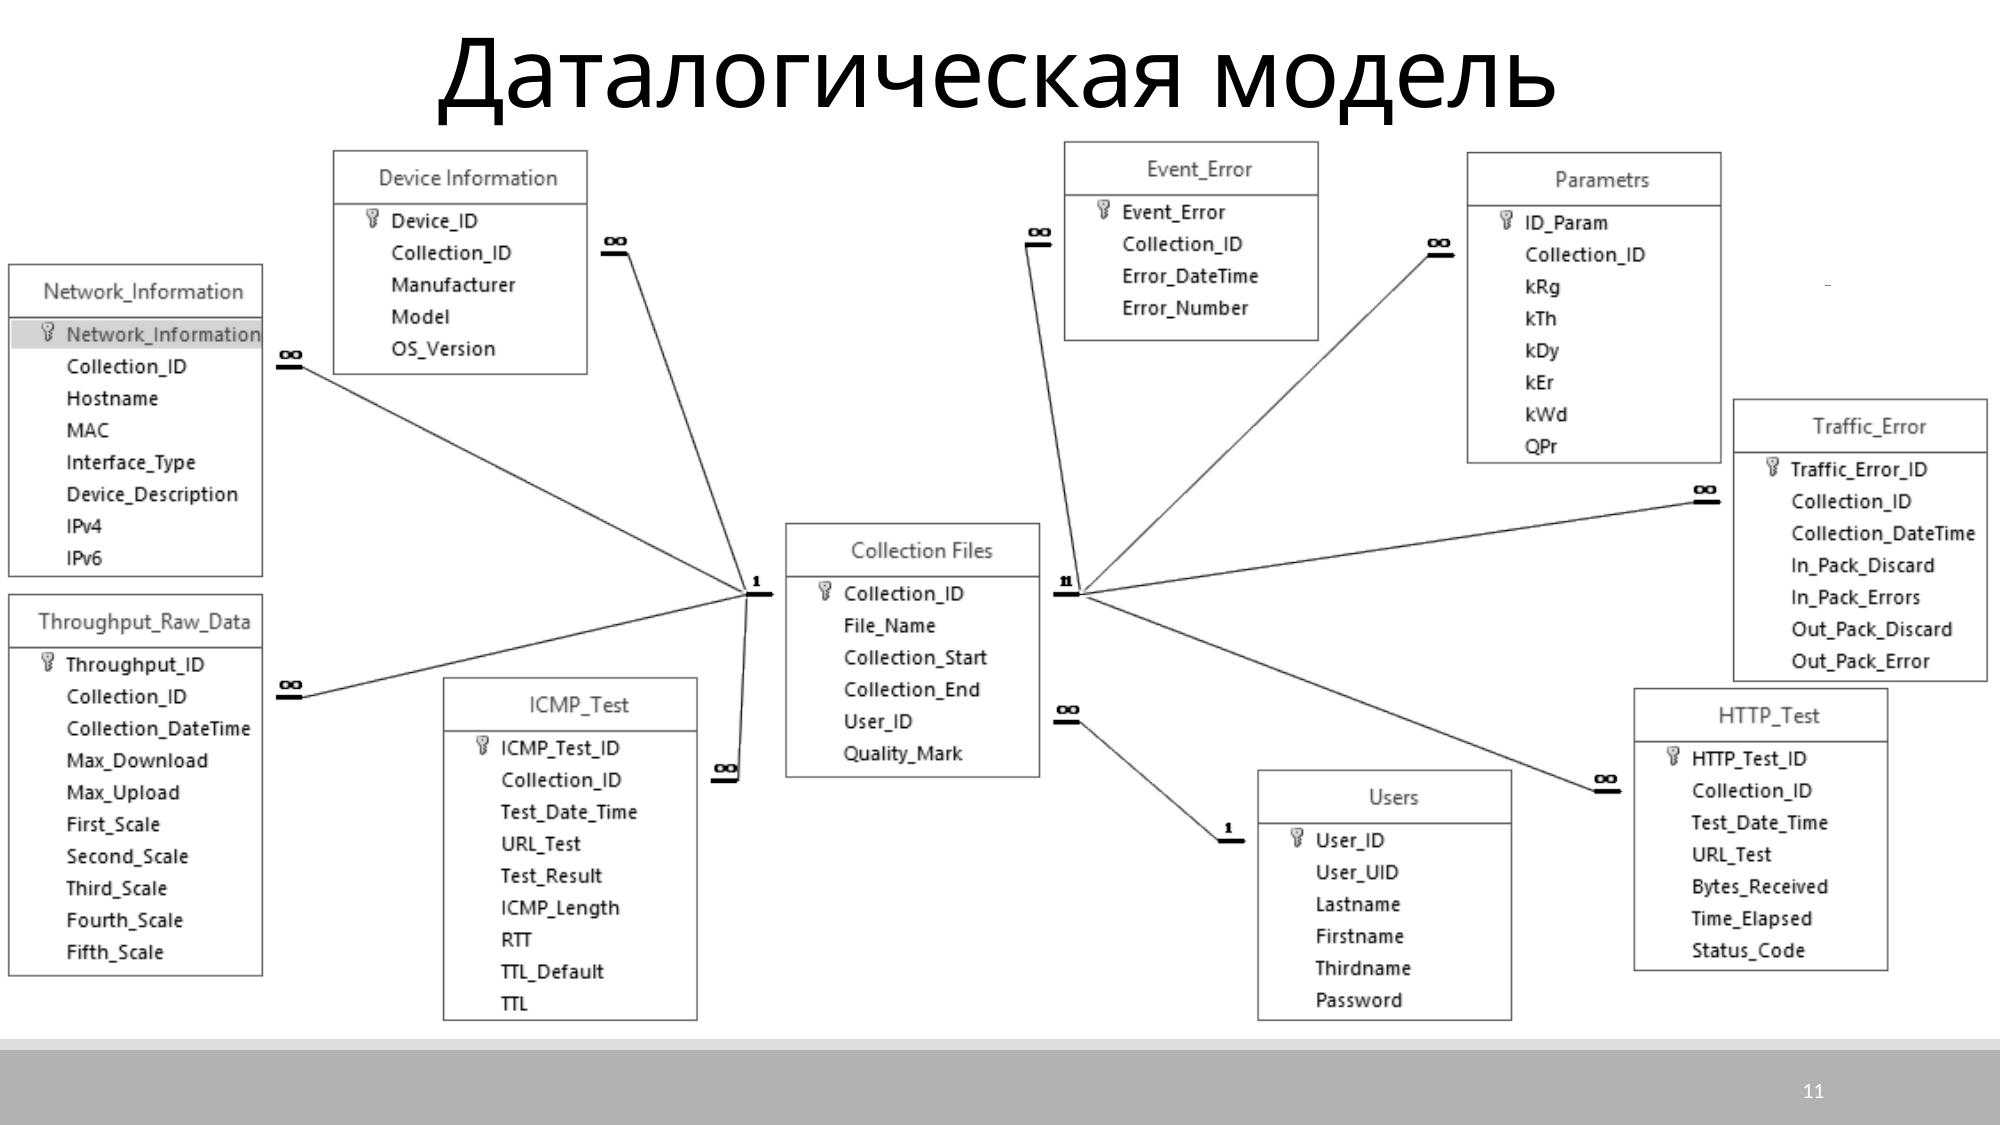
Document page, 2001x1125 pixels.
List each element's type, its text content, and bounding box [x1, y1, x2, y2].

slide_number 11 [1624, 1059, 1840, 1120]
picture [0, 138, 2000, 1030]
title Даталогическая модель [174, 18, 1825, 135]
